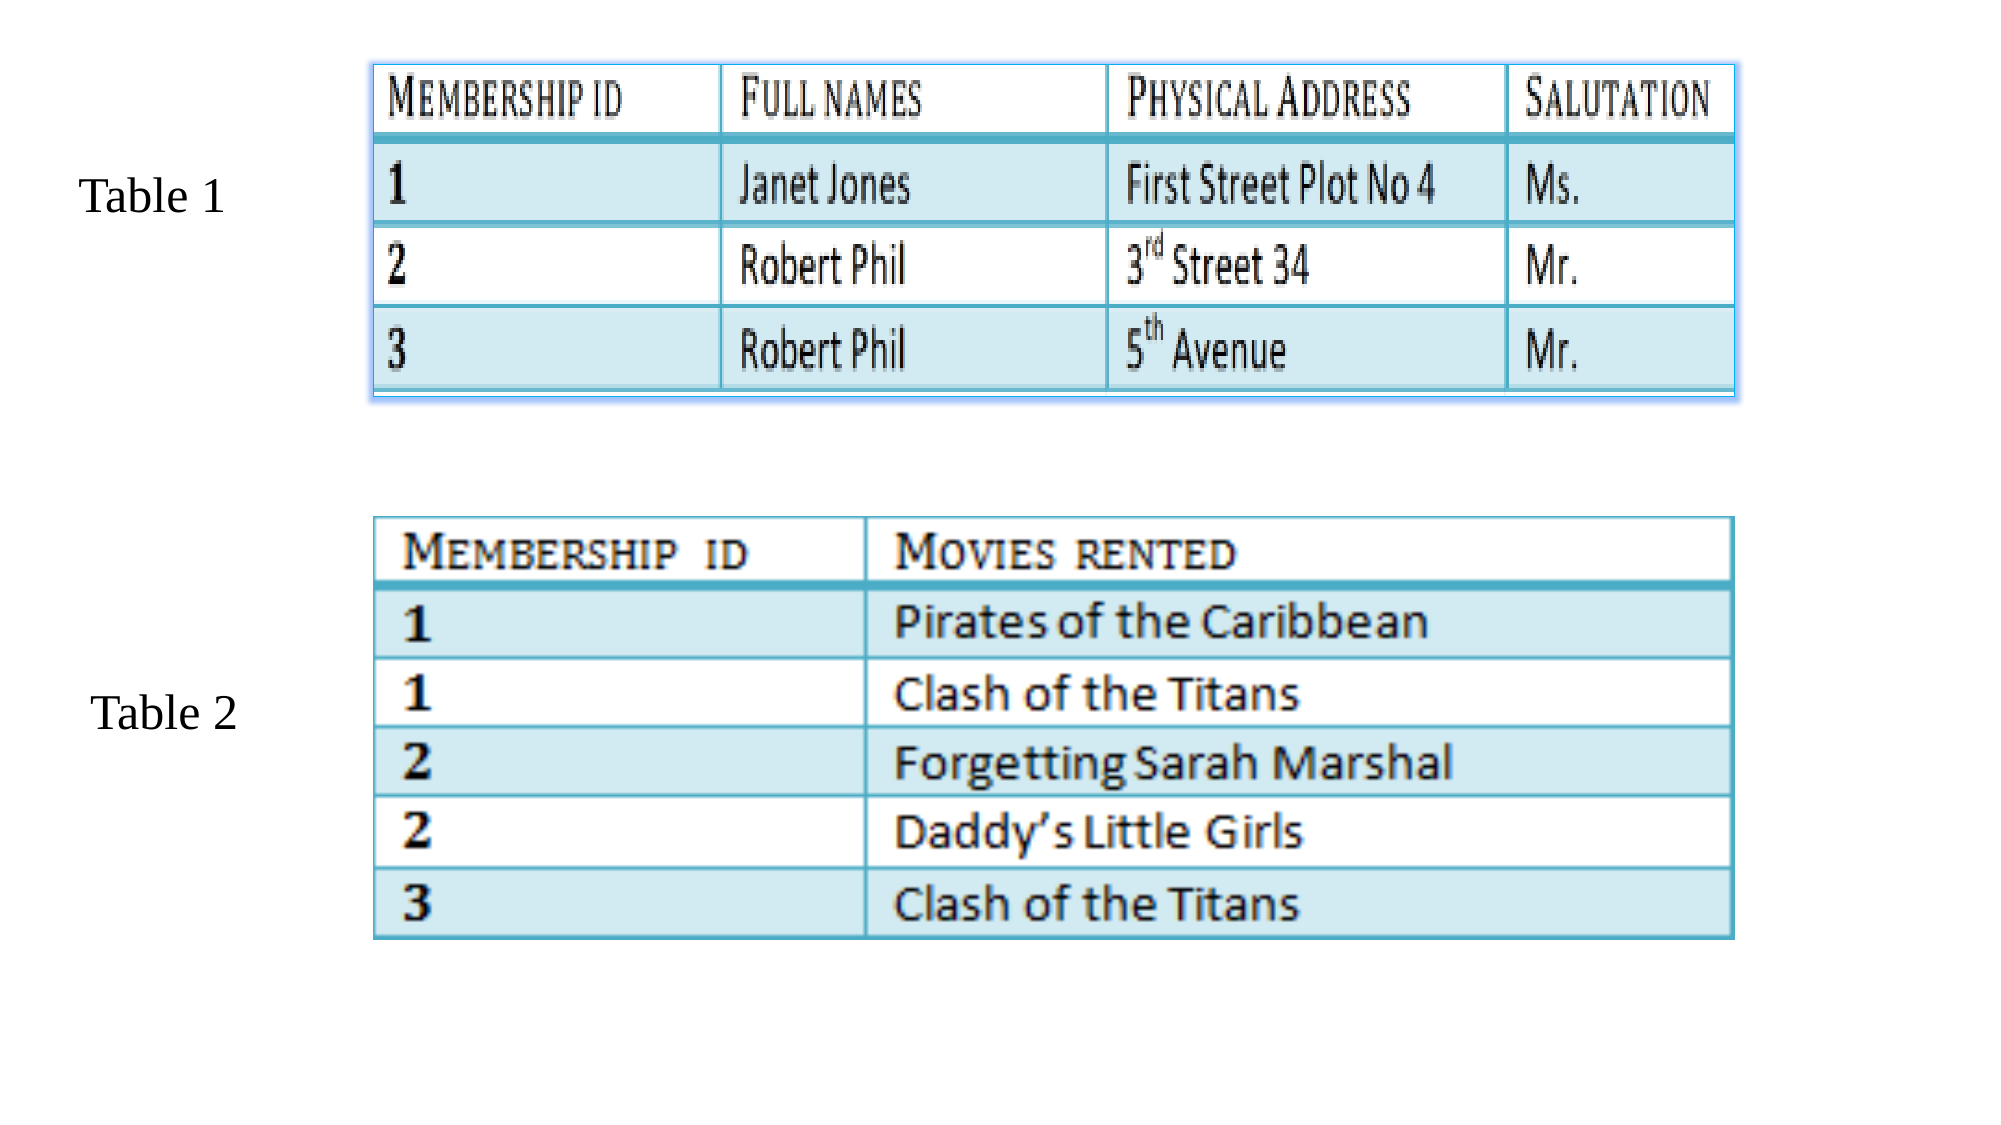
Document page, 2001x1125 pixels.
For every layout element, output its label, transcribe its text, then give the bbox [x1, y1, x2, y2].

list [373, 63, 1735, 397]
picture [373, 516, 1735, 940]
text_box Table 1 [0, 154, 339, 230]
text_box Table 2 [0, 671, 351, 747]
